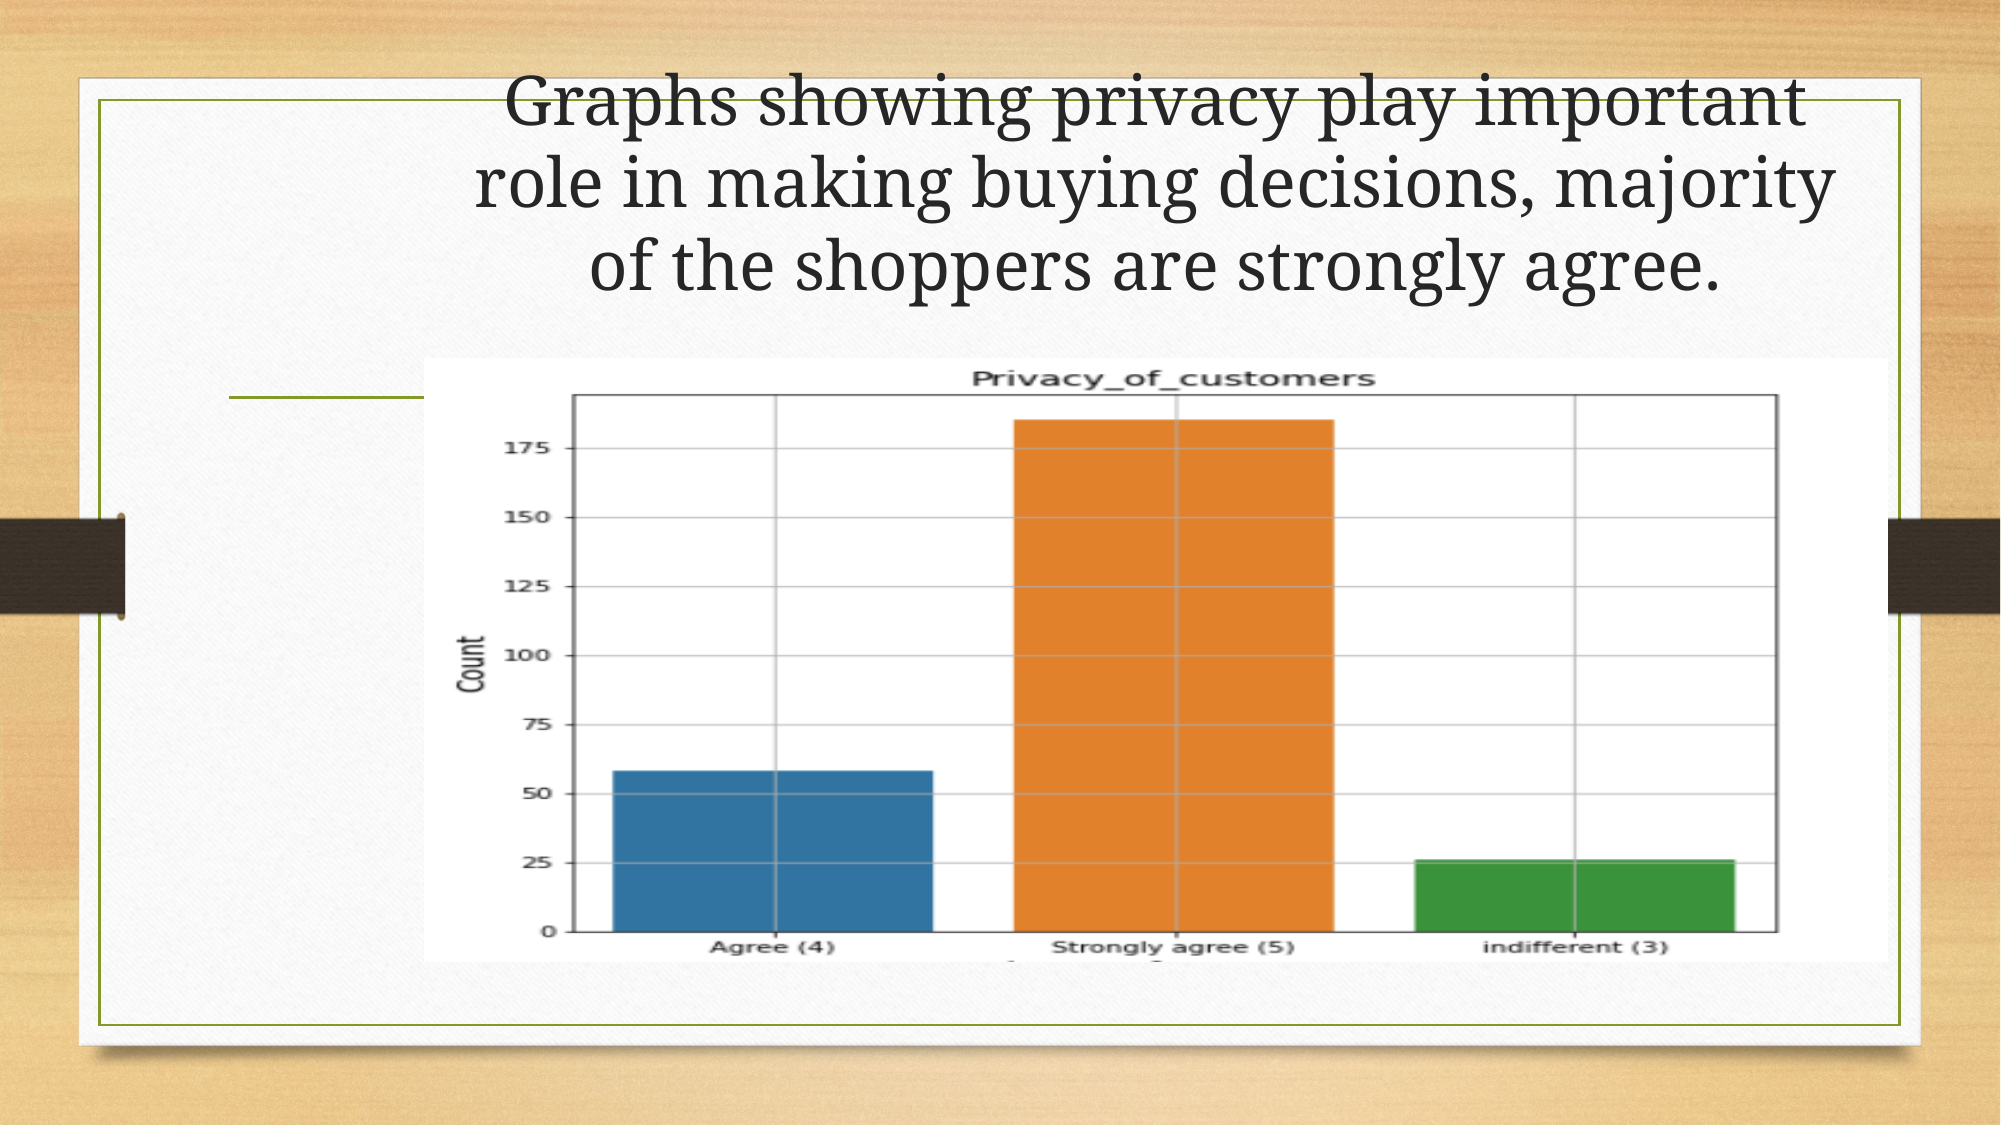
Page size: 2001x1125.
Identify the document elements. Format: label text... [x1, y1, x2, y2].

picture [0, 0, 2001, 1125]
title Graphs showing privacy play important role in making buying decisions, majority of the shoppers are strongly agree. [425, 48, 1888, 313]
